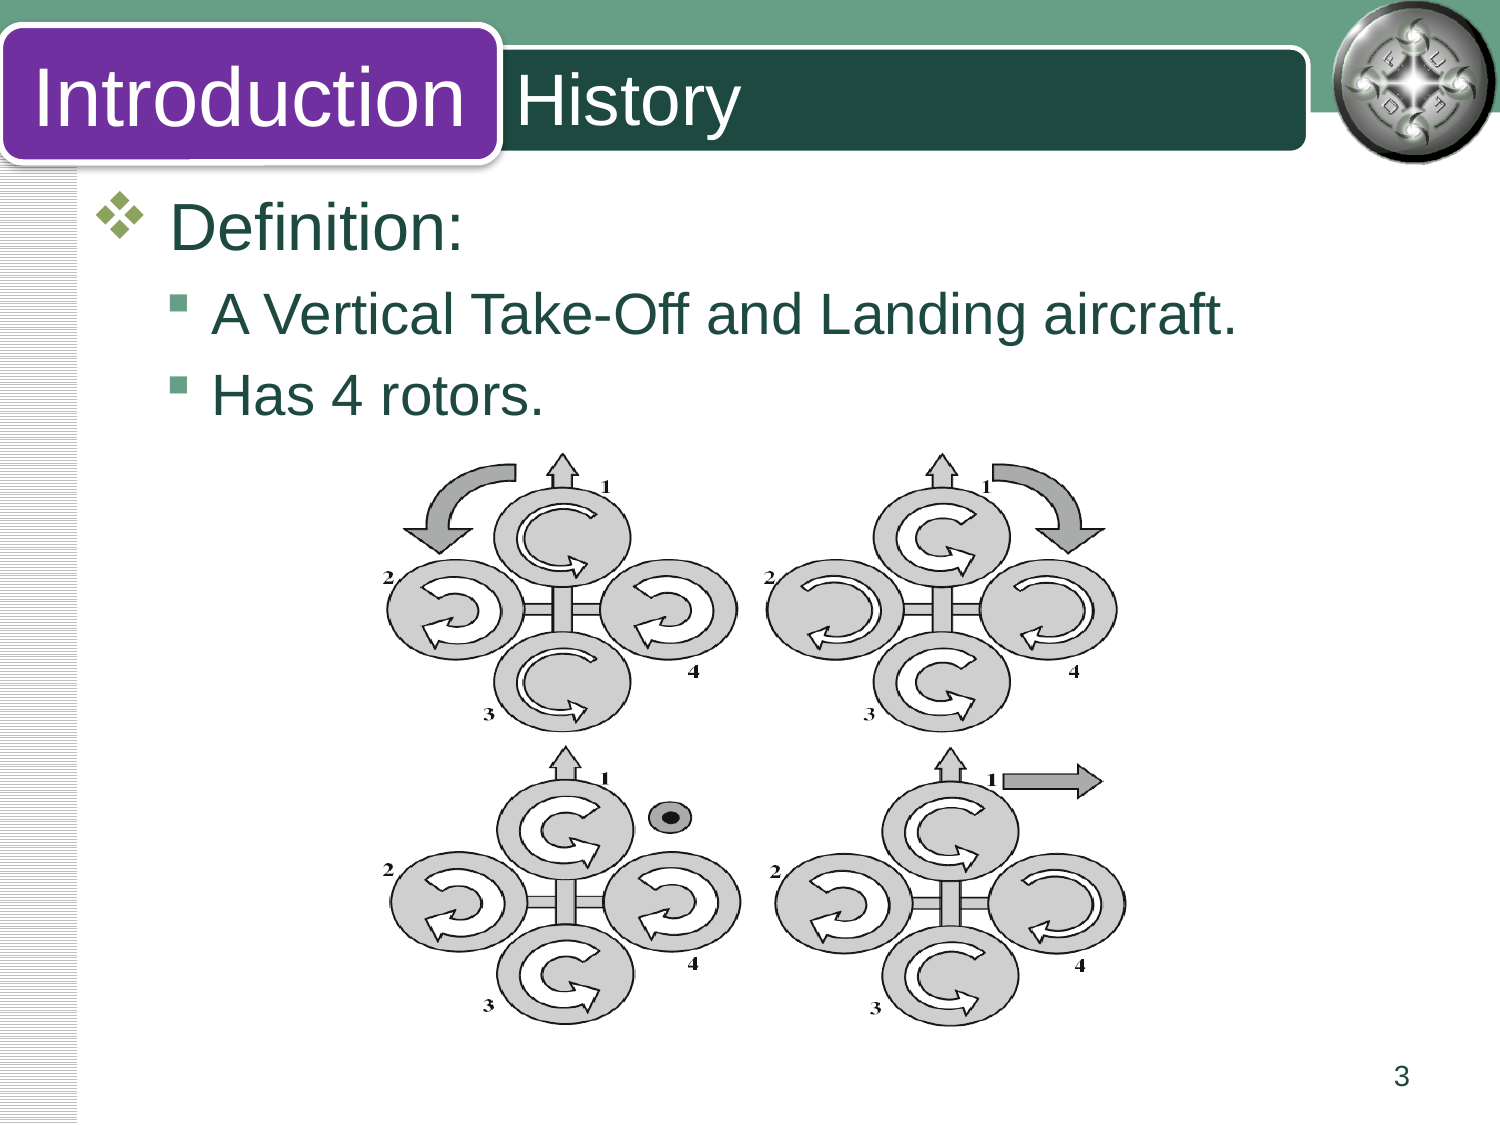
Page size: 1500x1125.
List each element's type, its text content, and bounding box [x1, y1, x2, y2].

slide_number 3 [1074, 1049, 1426, 1103]
picture [1312, 0, 1500, 201]
text_box Introduction [0, 21, 504, 166]
title History [499, 49, 1307, 143]
picture [349, 449, 1176, 1051]
list Definition: A Vertical Take-Off and Landing aircraft. Has 4 rotors. [74, 176, 1426, 1038]
